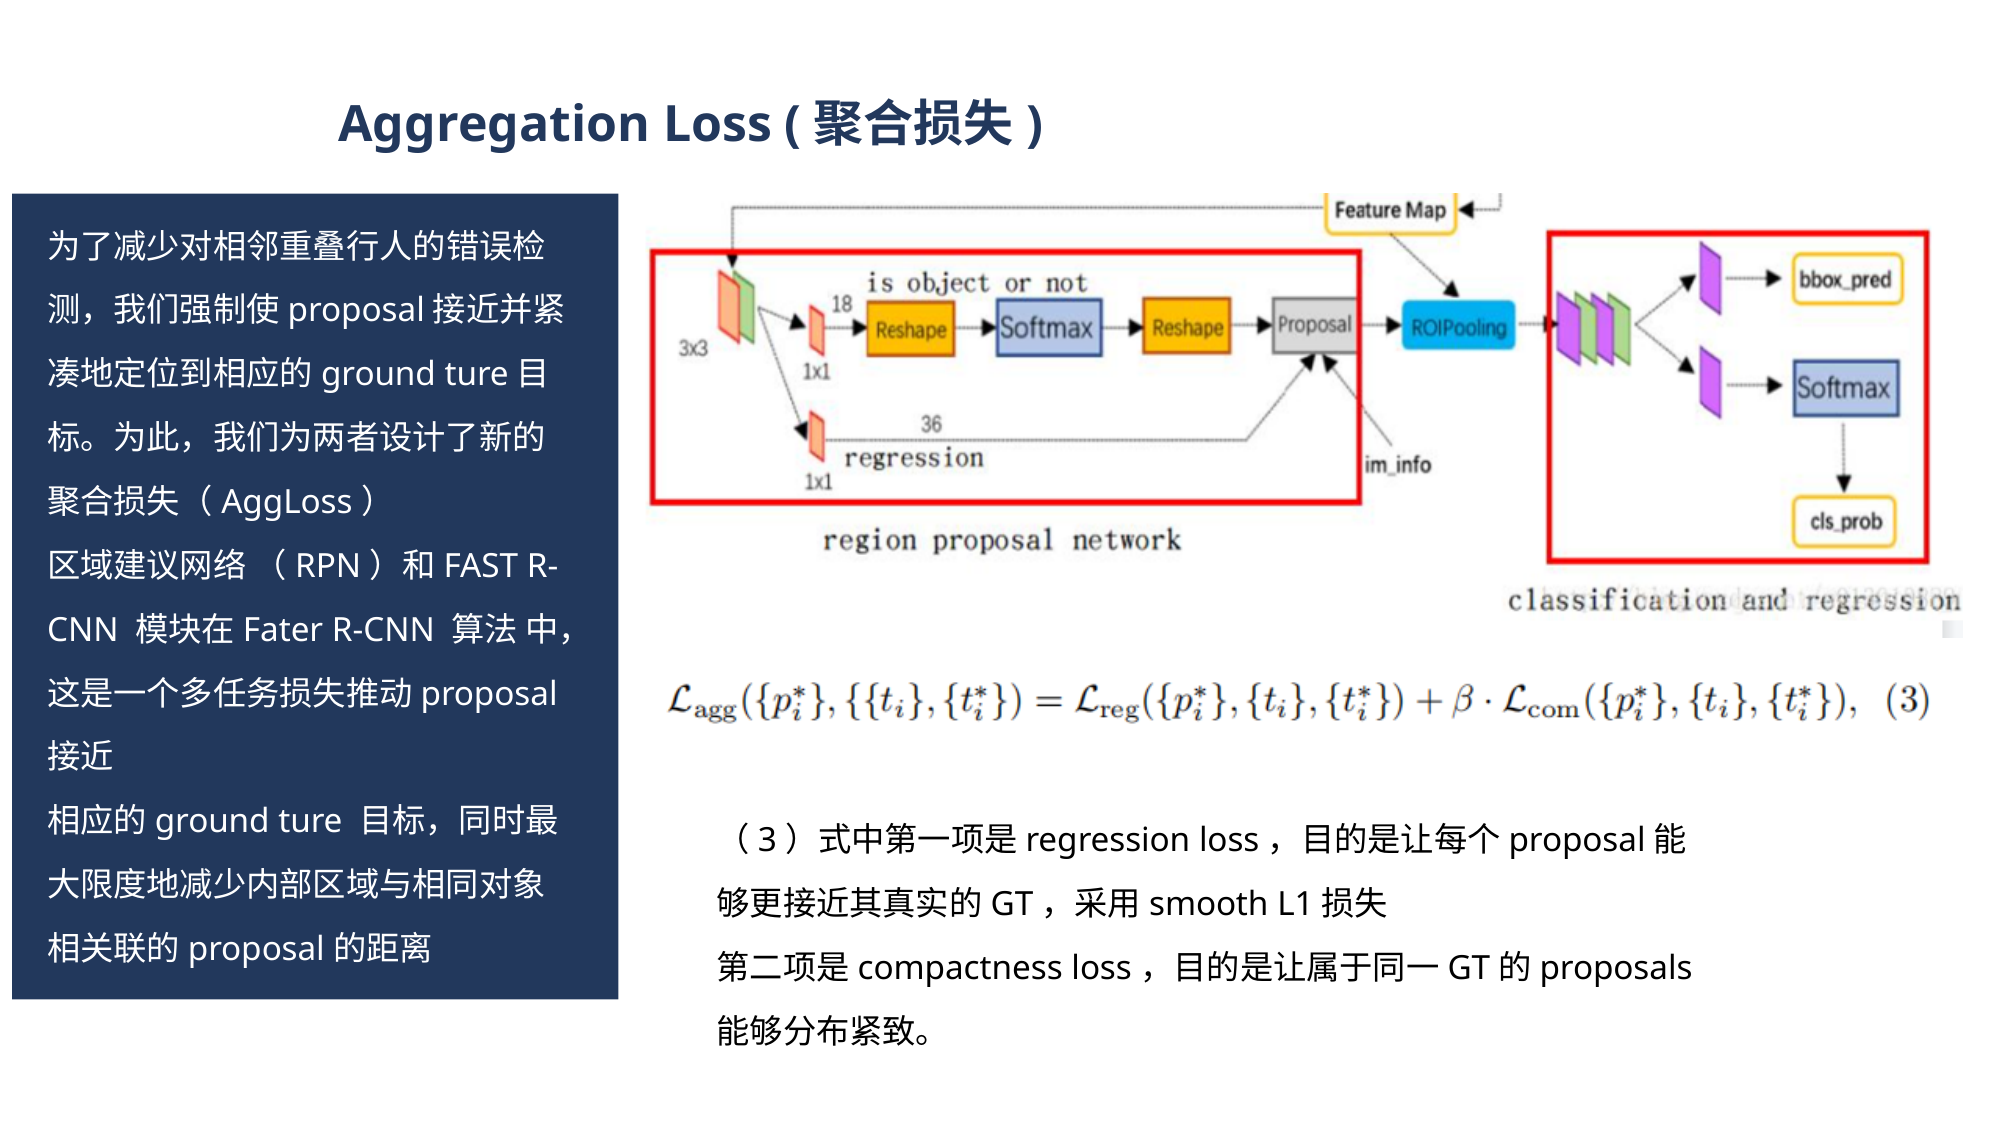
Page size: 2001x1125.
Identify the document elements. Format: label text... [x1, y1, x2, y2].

text_box 为了减少对相邻重叠行人的错误检测，我们强制使proposal接近并紧凑地定位到相应的ground ture目标。为此，我们为两者设计了新的聚合损失（AggLoss） 区域建议网络 （RPN）和FAST R-CNN 模块在Fater R-CNN 算法 中，这是一个多任务损失推动proposal接近 相应的ground ture 目标，同时最大限度地减少内部区域与相同对象相关联的proposal的距离 [32, 193, 590, 975]
picture [645, 193, 1963, 638]
text_box Aggregation Loss (聚合损失) [323, 18, 1320, 159]
text_box （3）式中第一项是regression loss，目的是让每个proposal能够更接近其真实的GT，采用smooth L1损失 第二项是compactness loss，目的是让属于同一GT的proposals能够分布紧致。 [701, 787, 1723, 1058]
picture [655, 670, 1938, 727]
text_box [11, 192, 619, 1000]
